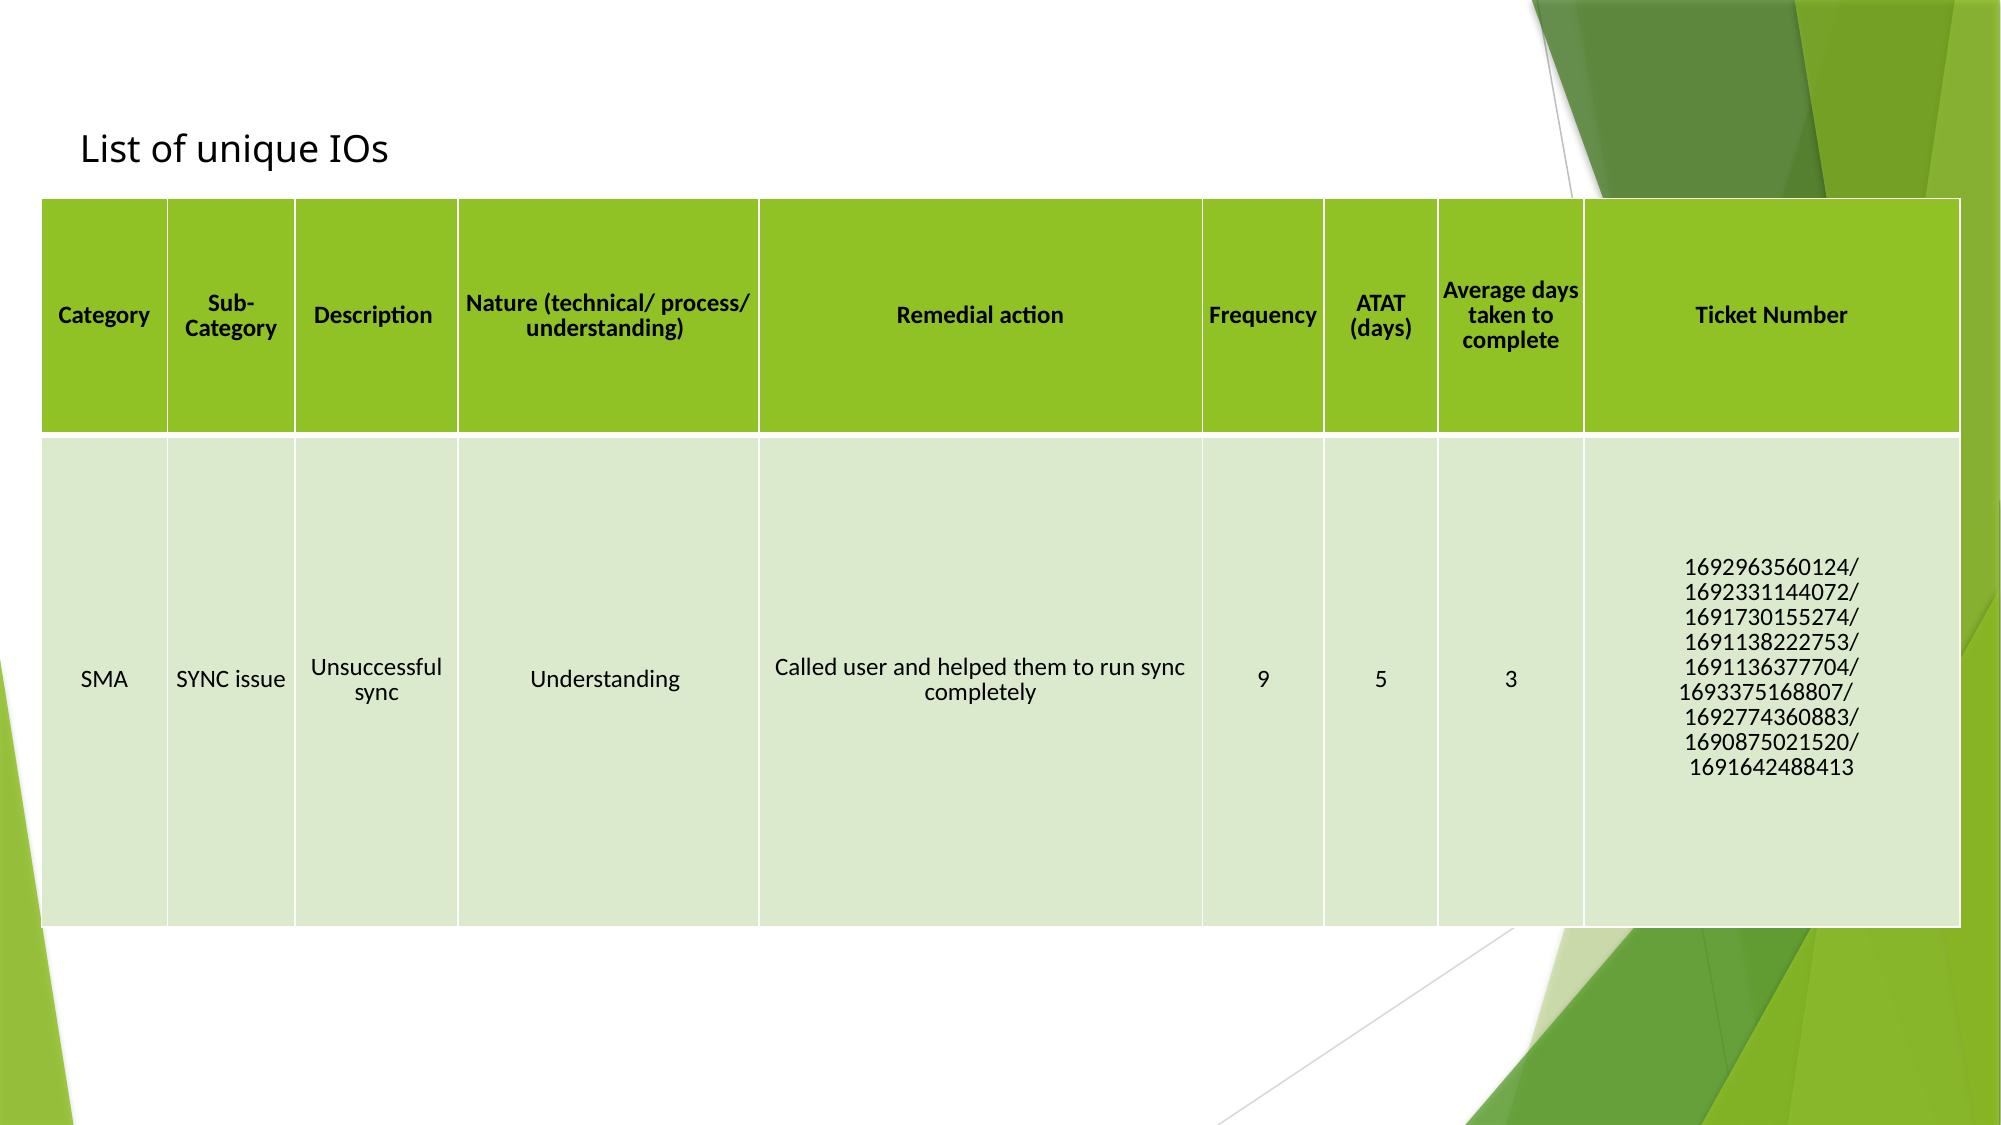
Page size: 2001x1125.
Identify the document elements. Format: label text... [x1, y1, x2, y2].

table_header Category [42, 199, 167, 432]
table_cell 5 [1325, 438, 1437, 926]
table_cell Called user and helped them to run sync completely [760, 438, 1202, 926]
table_header Sub- Category [168, 199, 294, 432]
table_cell Understanding [459, 438, 758, 926]
table_cell Unsuccessful sync [296, 438, 457, 926]
table_cell 1692963560124/ 1692331144072/ 1691730155274/ 1691138222753/ 1691136377704/ 1693375168807/ 1692774360883/ 1690875021520/ 1691642488413 [1585, 438, 1959, 926]
table_header Ticket Number [1585, 199, 1959, 432]
table_header ATAT (days) [1325, 199, 1437, 432]
table_cell SMA [42, 438, 167, 926]
table_header Nature (technical/ process/ understanding) [459, 199, 758, 432]
table_header Average days taken to complete [1439, 199, 1583, 432]
table_header Frequency [1203, 199, 1323, 432]
table_header Description [296, 199, 457, 432]
table_cell SYNC issue [168, 438, 294, 926]
text_box List of unique IOs [65, 117, 405, 177]
table_header Remedial action [760, 199, 1202, 432]
table_cell 9 [1203, 438, 1323, 926]
table_cell 3 [1439, 438, 1583, 926]
